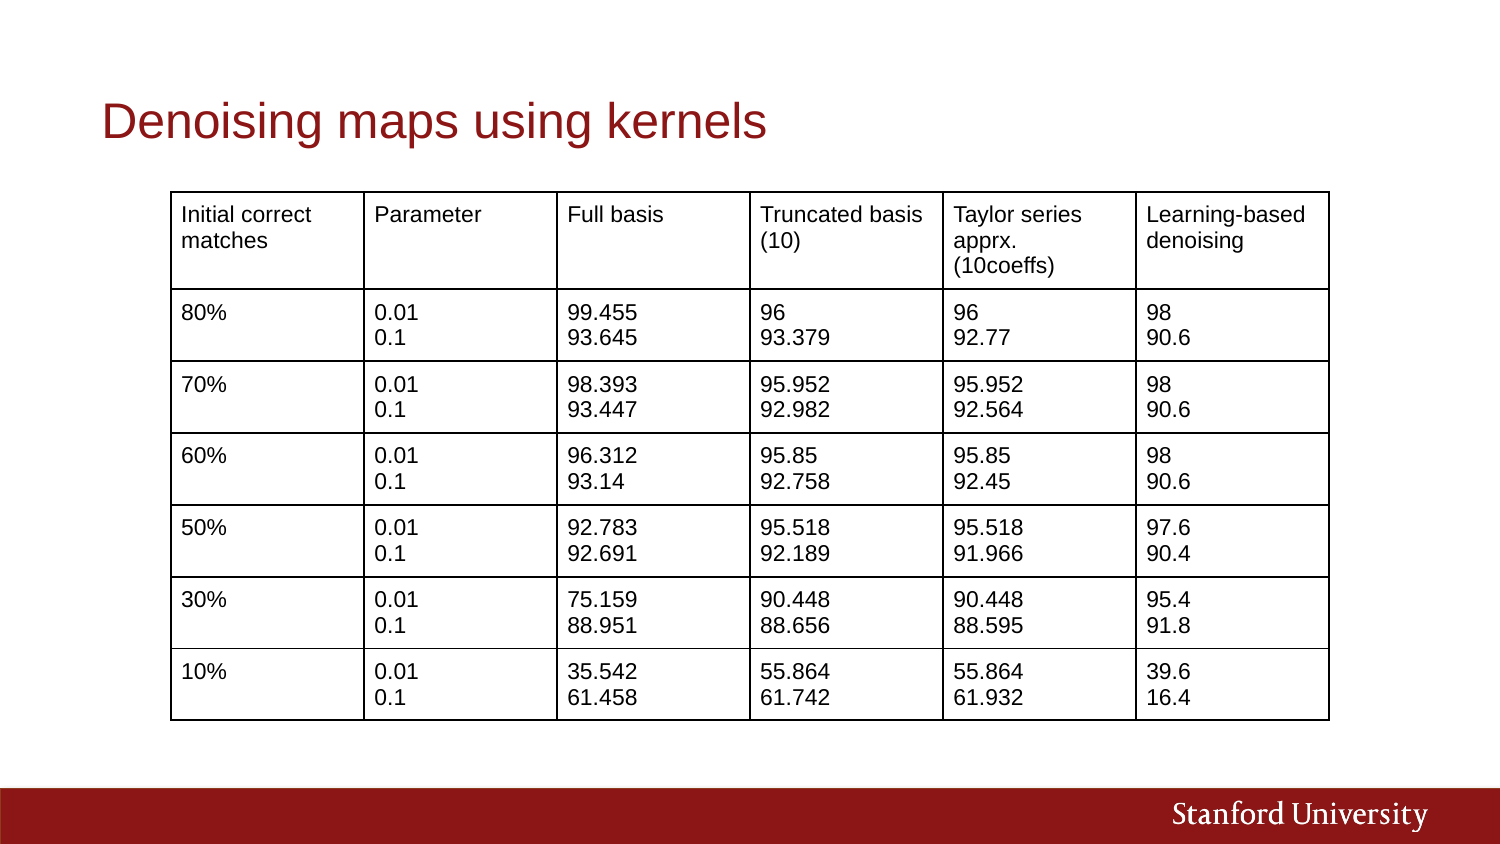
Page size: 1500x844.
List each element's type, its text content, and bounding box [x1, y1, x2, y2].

text_box Denoising maps using kernels [101, 68, 1326, 149]
text_box [1035, 131, 1066, 327]
picture [1173, 800, 1428, 832]
